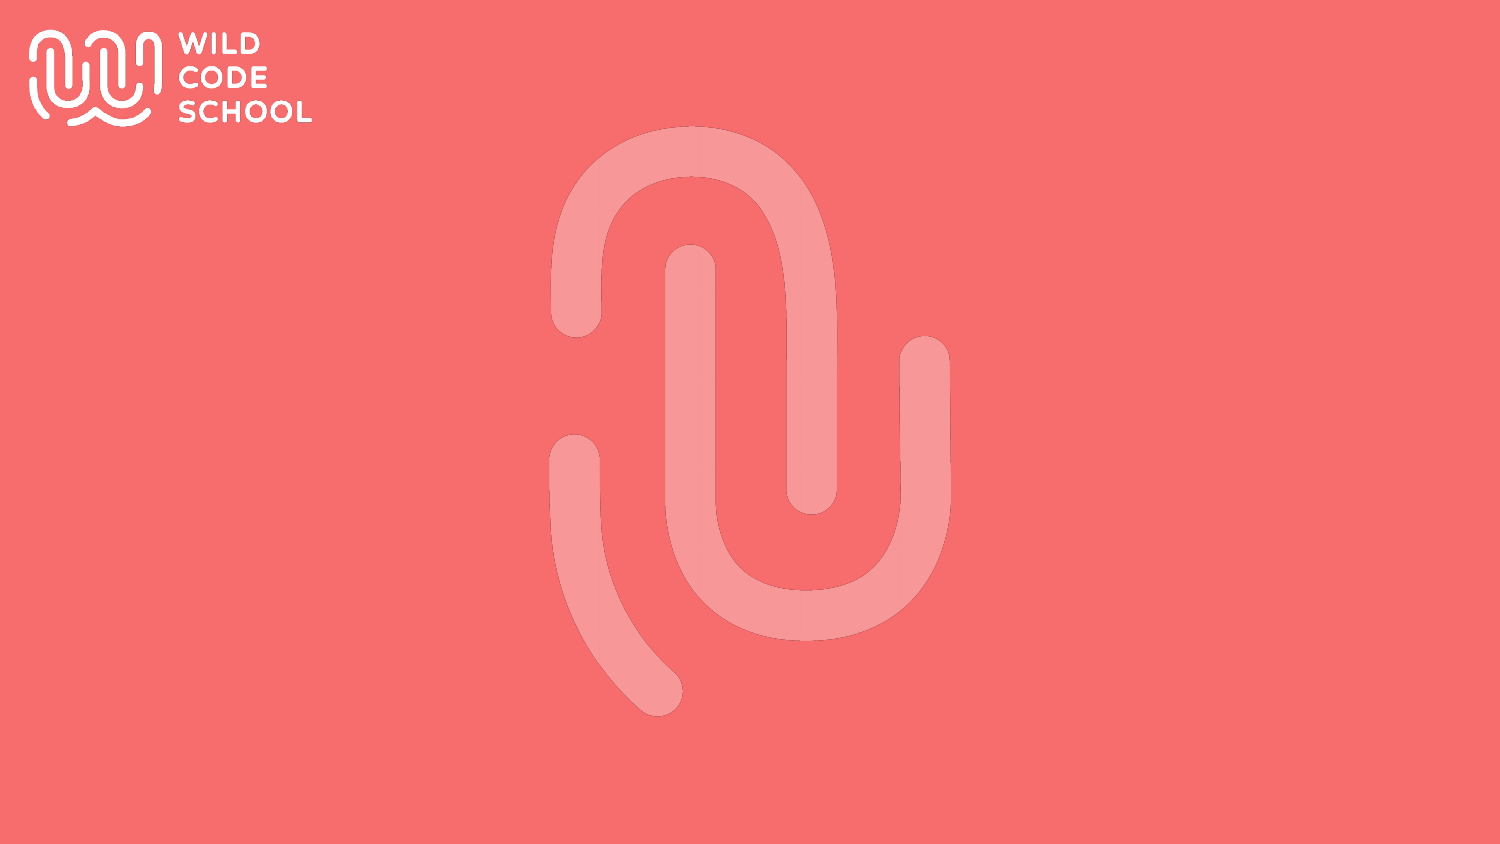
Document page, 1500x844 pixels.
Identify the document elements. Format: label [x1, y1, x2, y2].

picture [549, 126, 951, 718]
picture [29, 29, 312, 127]
